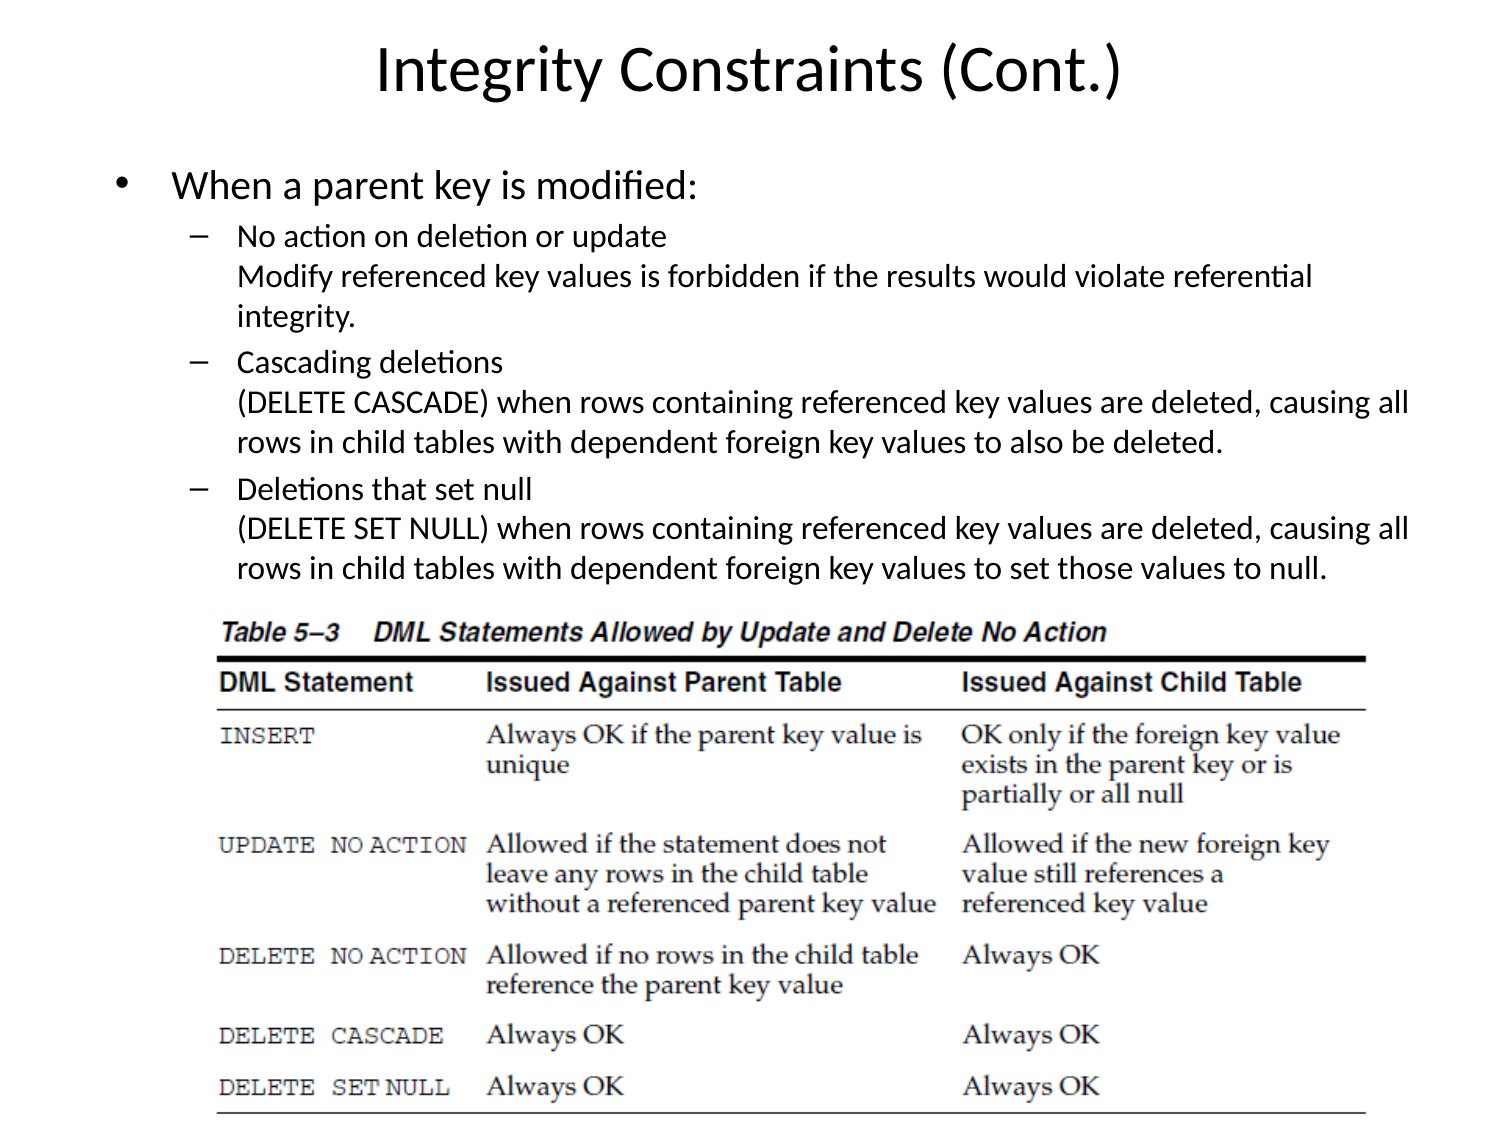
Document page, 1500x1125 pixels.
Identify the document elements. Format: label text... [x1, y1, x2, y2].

picture [199, 616, 1374, 1125]
title Integrity Constraints (Cont.) [75, 0, 1425, 130]
list When a parent key is modified: No action on deletion or update Modify referenced key values is forbidden if the results would violate referential integrity. Cascading deletions (DELETE CASCADE) when rows containing referenced key values are deleted, causing all rows in child tables with dependent foreign key values to also be deleted. Deletions that set null (DELETE SET NULL) when rows containing referenced key values are deleted, causing all rows in child tables with dependent foreign key values to set those values to null. [99, 149, 1450, 613]
